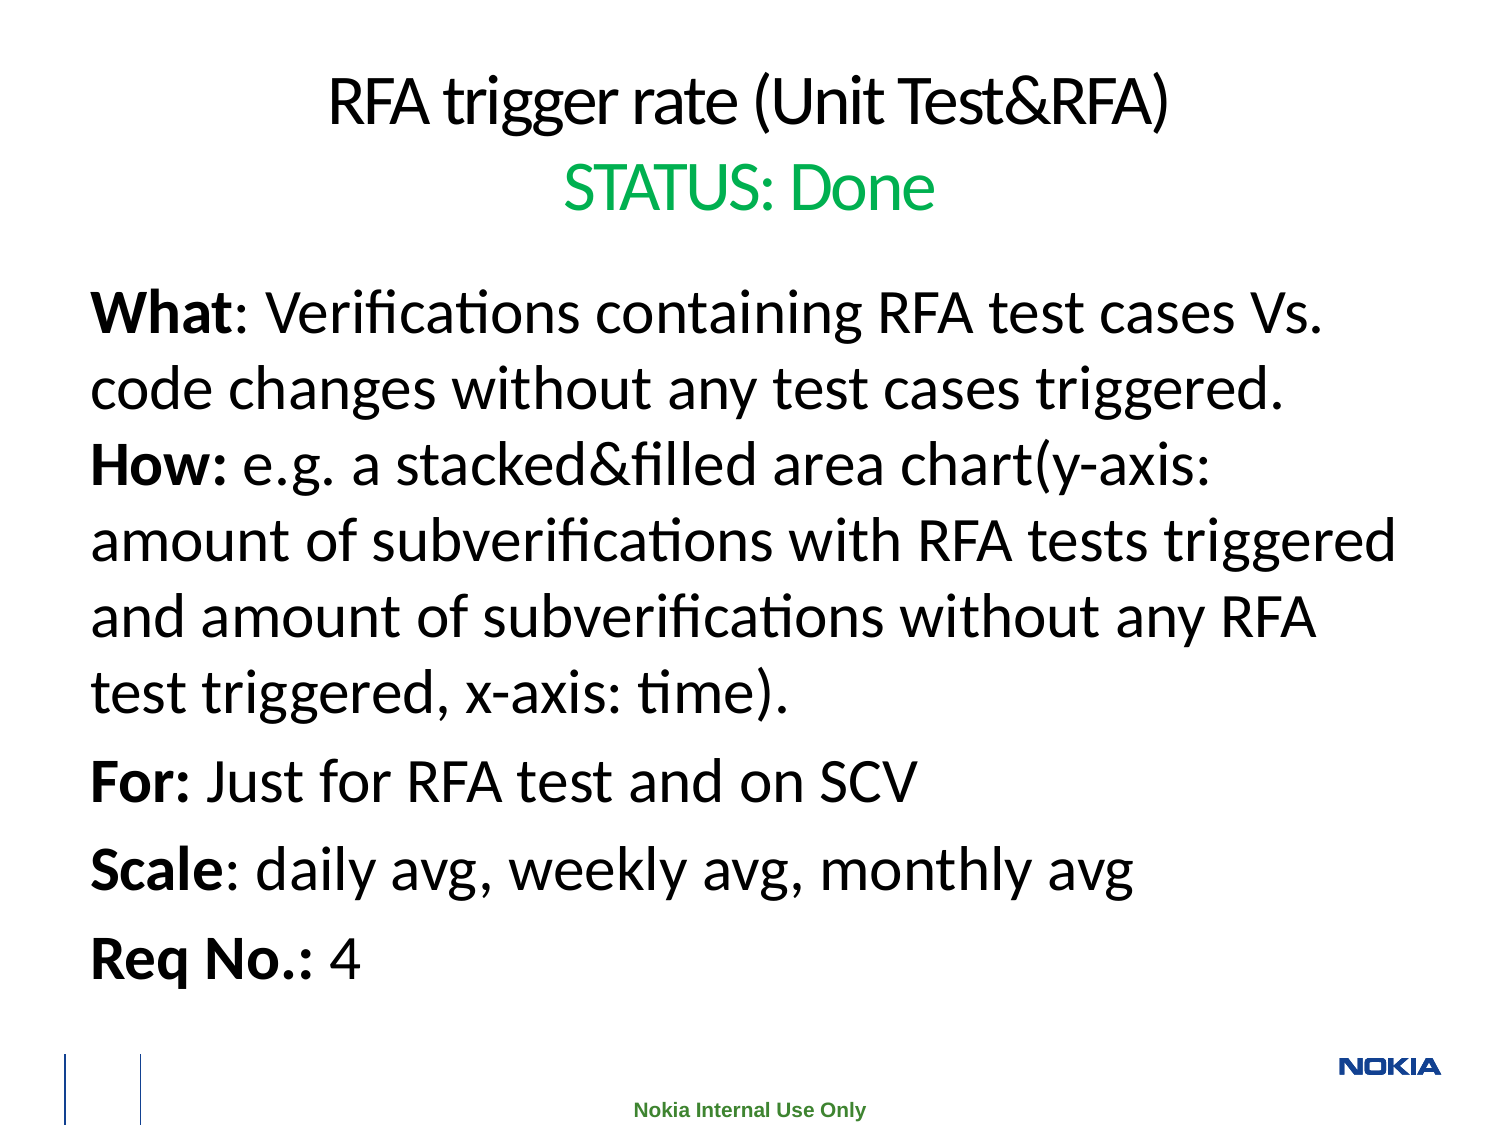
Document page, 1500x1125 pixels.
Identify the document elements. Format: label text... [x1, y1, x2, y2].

list What: Verifications containing RFA test cases Vs. code changes without any test cases triggered. How: e.g. a stacked&filled area chart(y-axis: amount of subverifications with RFA tests triggered and amount of subverifications without any RFA test triggered, x-axis: time). For: Just for RFA test and on SCV Scale: daily avg, weekly avg, monthly avg Req No.: 4 [75, 262, 1425, 1005]
title RFA trigger rate (Unit Test&RFA) STATUS: Done [75, 45, 1425, 233]
